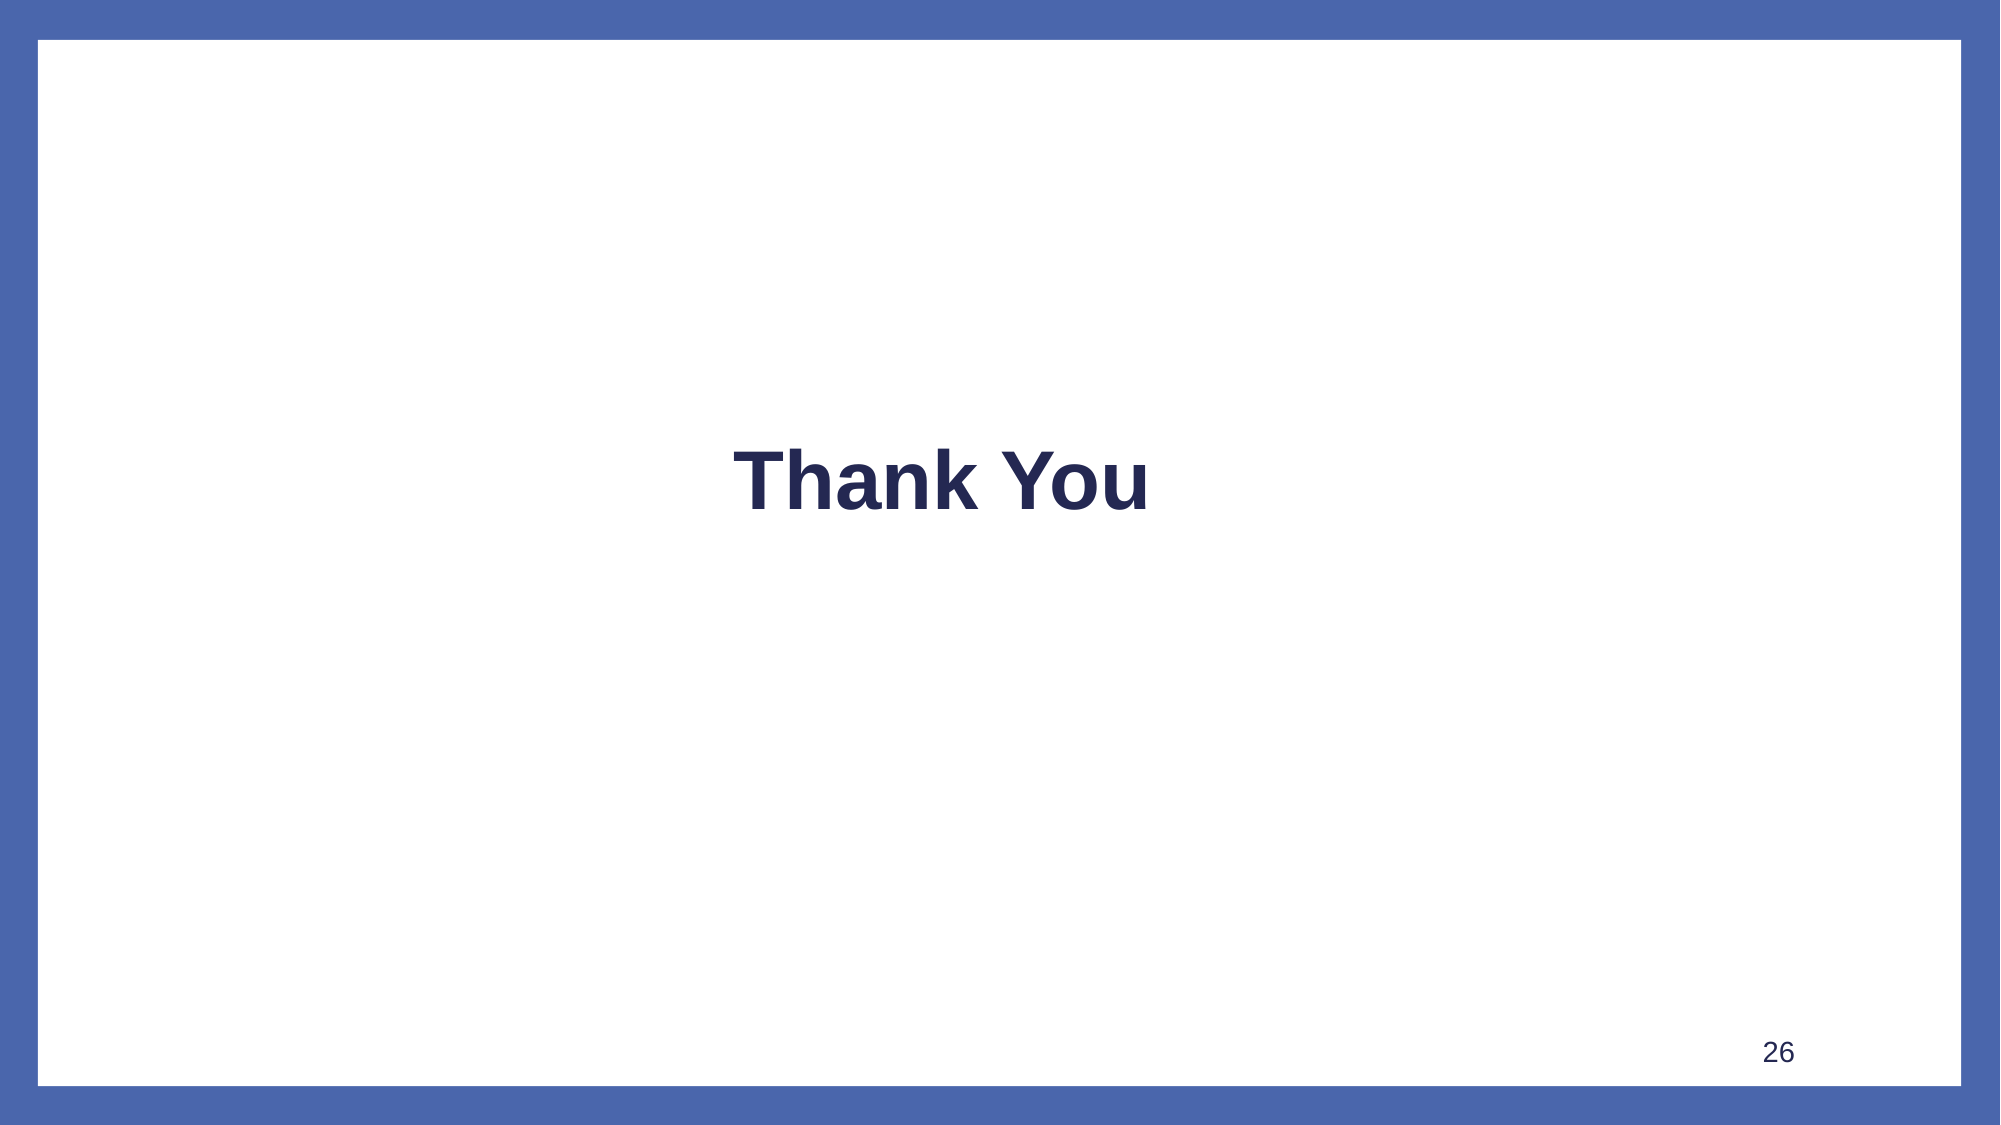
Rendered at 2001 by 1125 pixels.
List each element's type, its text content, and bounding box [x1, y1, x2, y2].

title Thank You [718, 426, 1243, 649]
slide_number 26 [1530, 1020, 1811, 1081]
